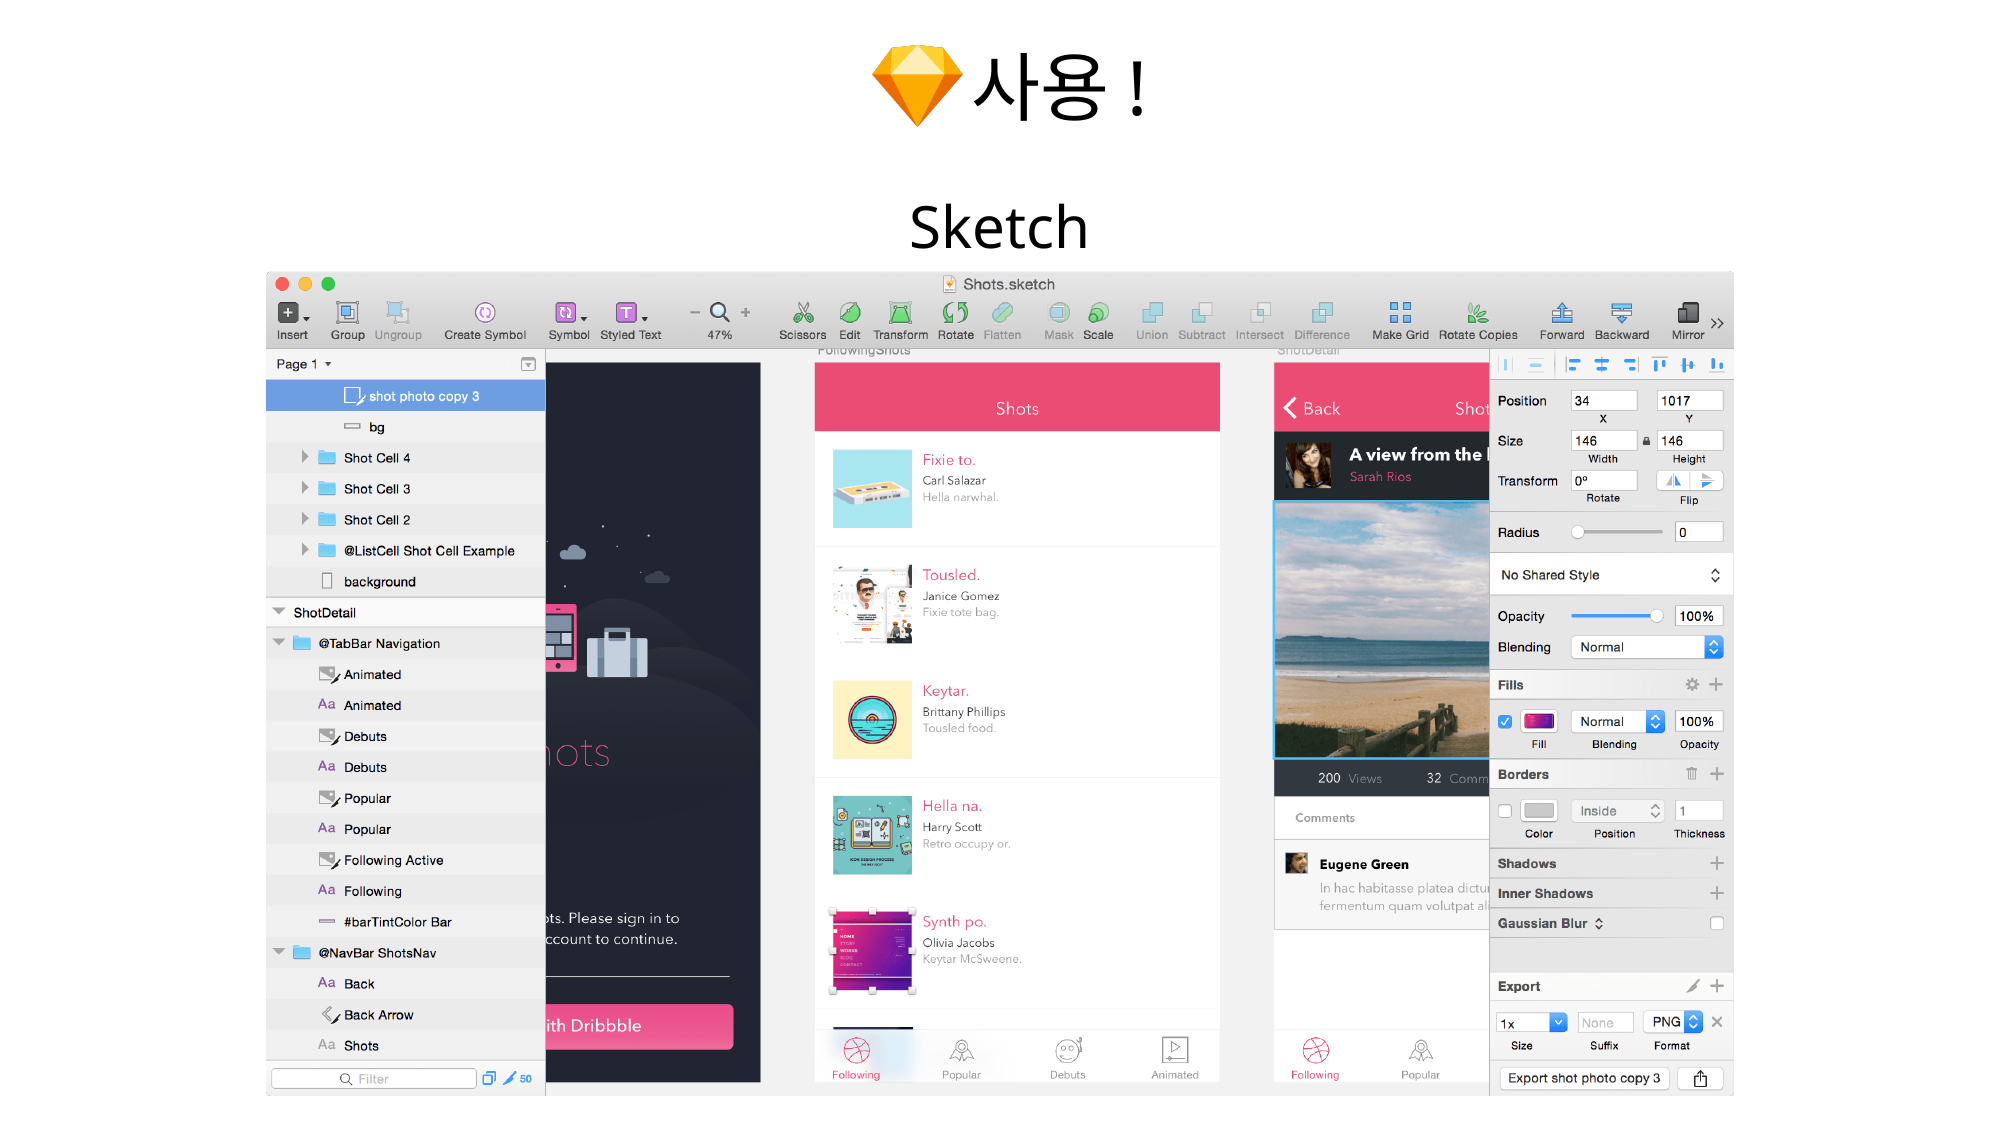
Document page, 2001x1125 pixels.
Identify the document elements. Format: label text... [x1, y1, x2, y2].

picture [266, 271, 1734, 1097]
text_box Sketch [894, 183, 1106, 268]
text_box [872, 32, 1378, 139]
